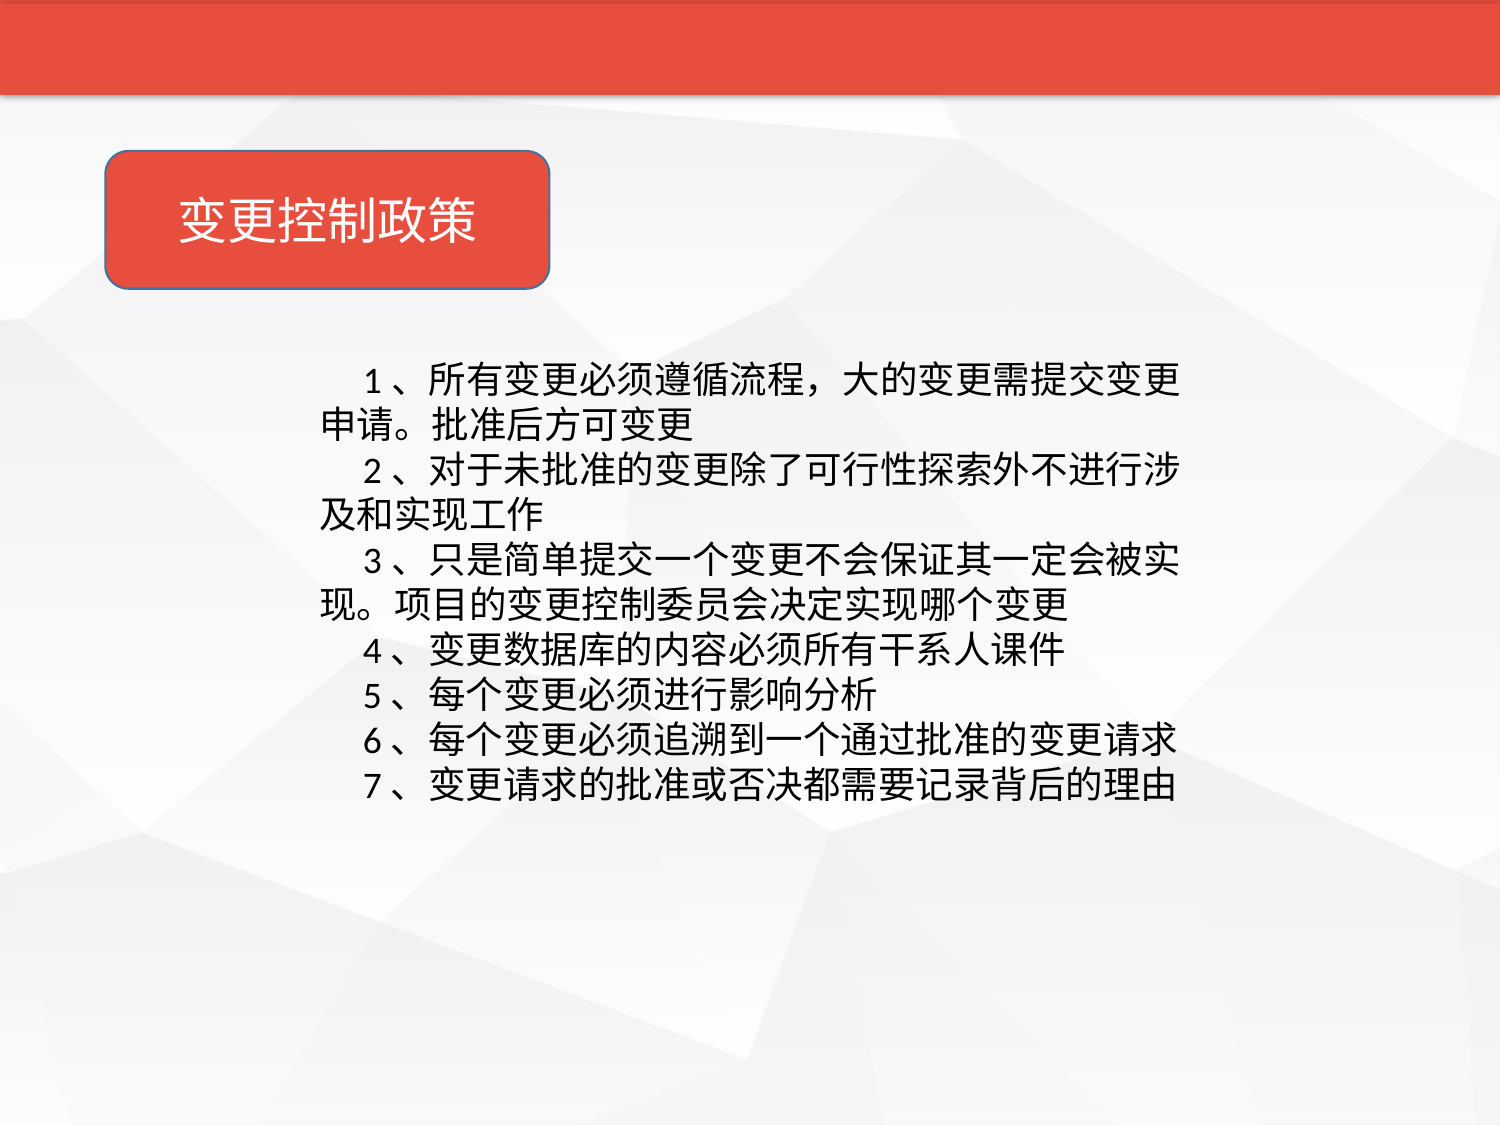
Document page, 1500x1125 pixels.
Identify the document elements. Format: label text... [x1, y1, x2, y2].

picture [0, 96, 1500, 1125]
text_box 变更控制政策 [104, 149, 551, 290]
text_box [0, 3, 1500, 96]
text_box 1、所有变更必须遵循流程，大的变更需提交变更申请。批准后方可变更 2、对于未批准的变更除了可行性探索外不进行涉及和实现工作 3、只是简单提交一个变更不会保证其一定会被实现。项目的变更控制委员会决定实现哪个变更 4、变更数据库的内容必须所有干系人课件 5、每个变更必须进行影响分析 6、每个变更必须追溯到一个通过批准的变更请求 7、变更请求的批准或否决都需要记录背后的理由 [304, 348, 1196, 814]
